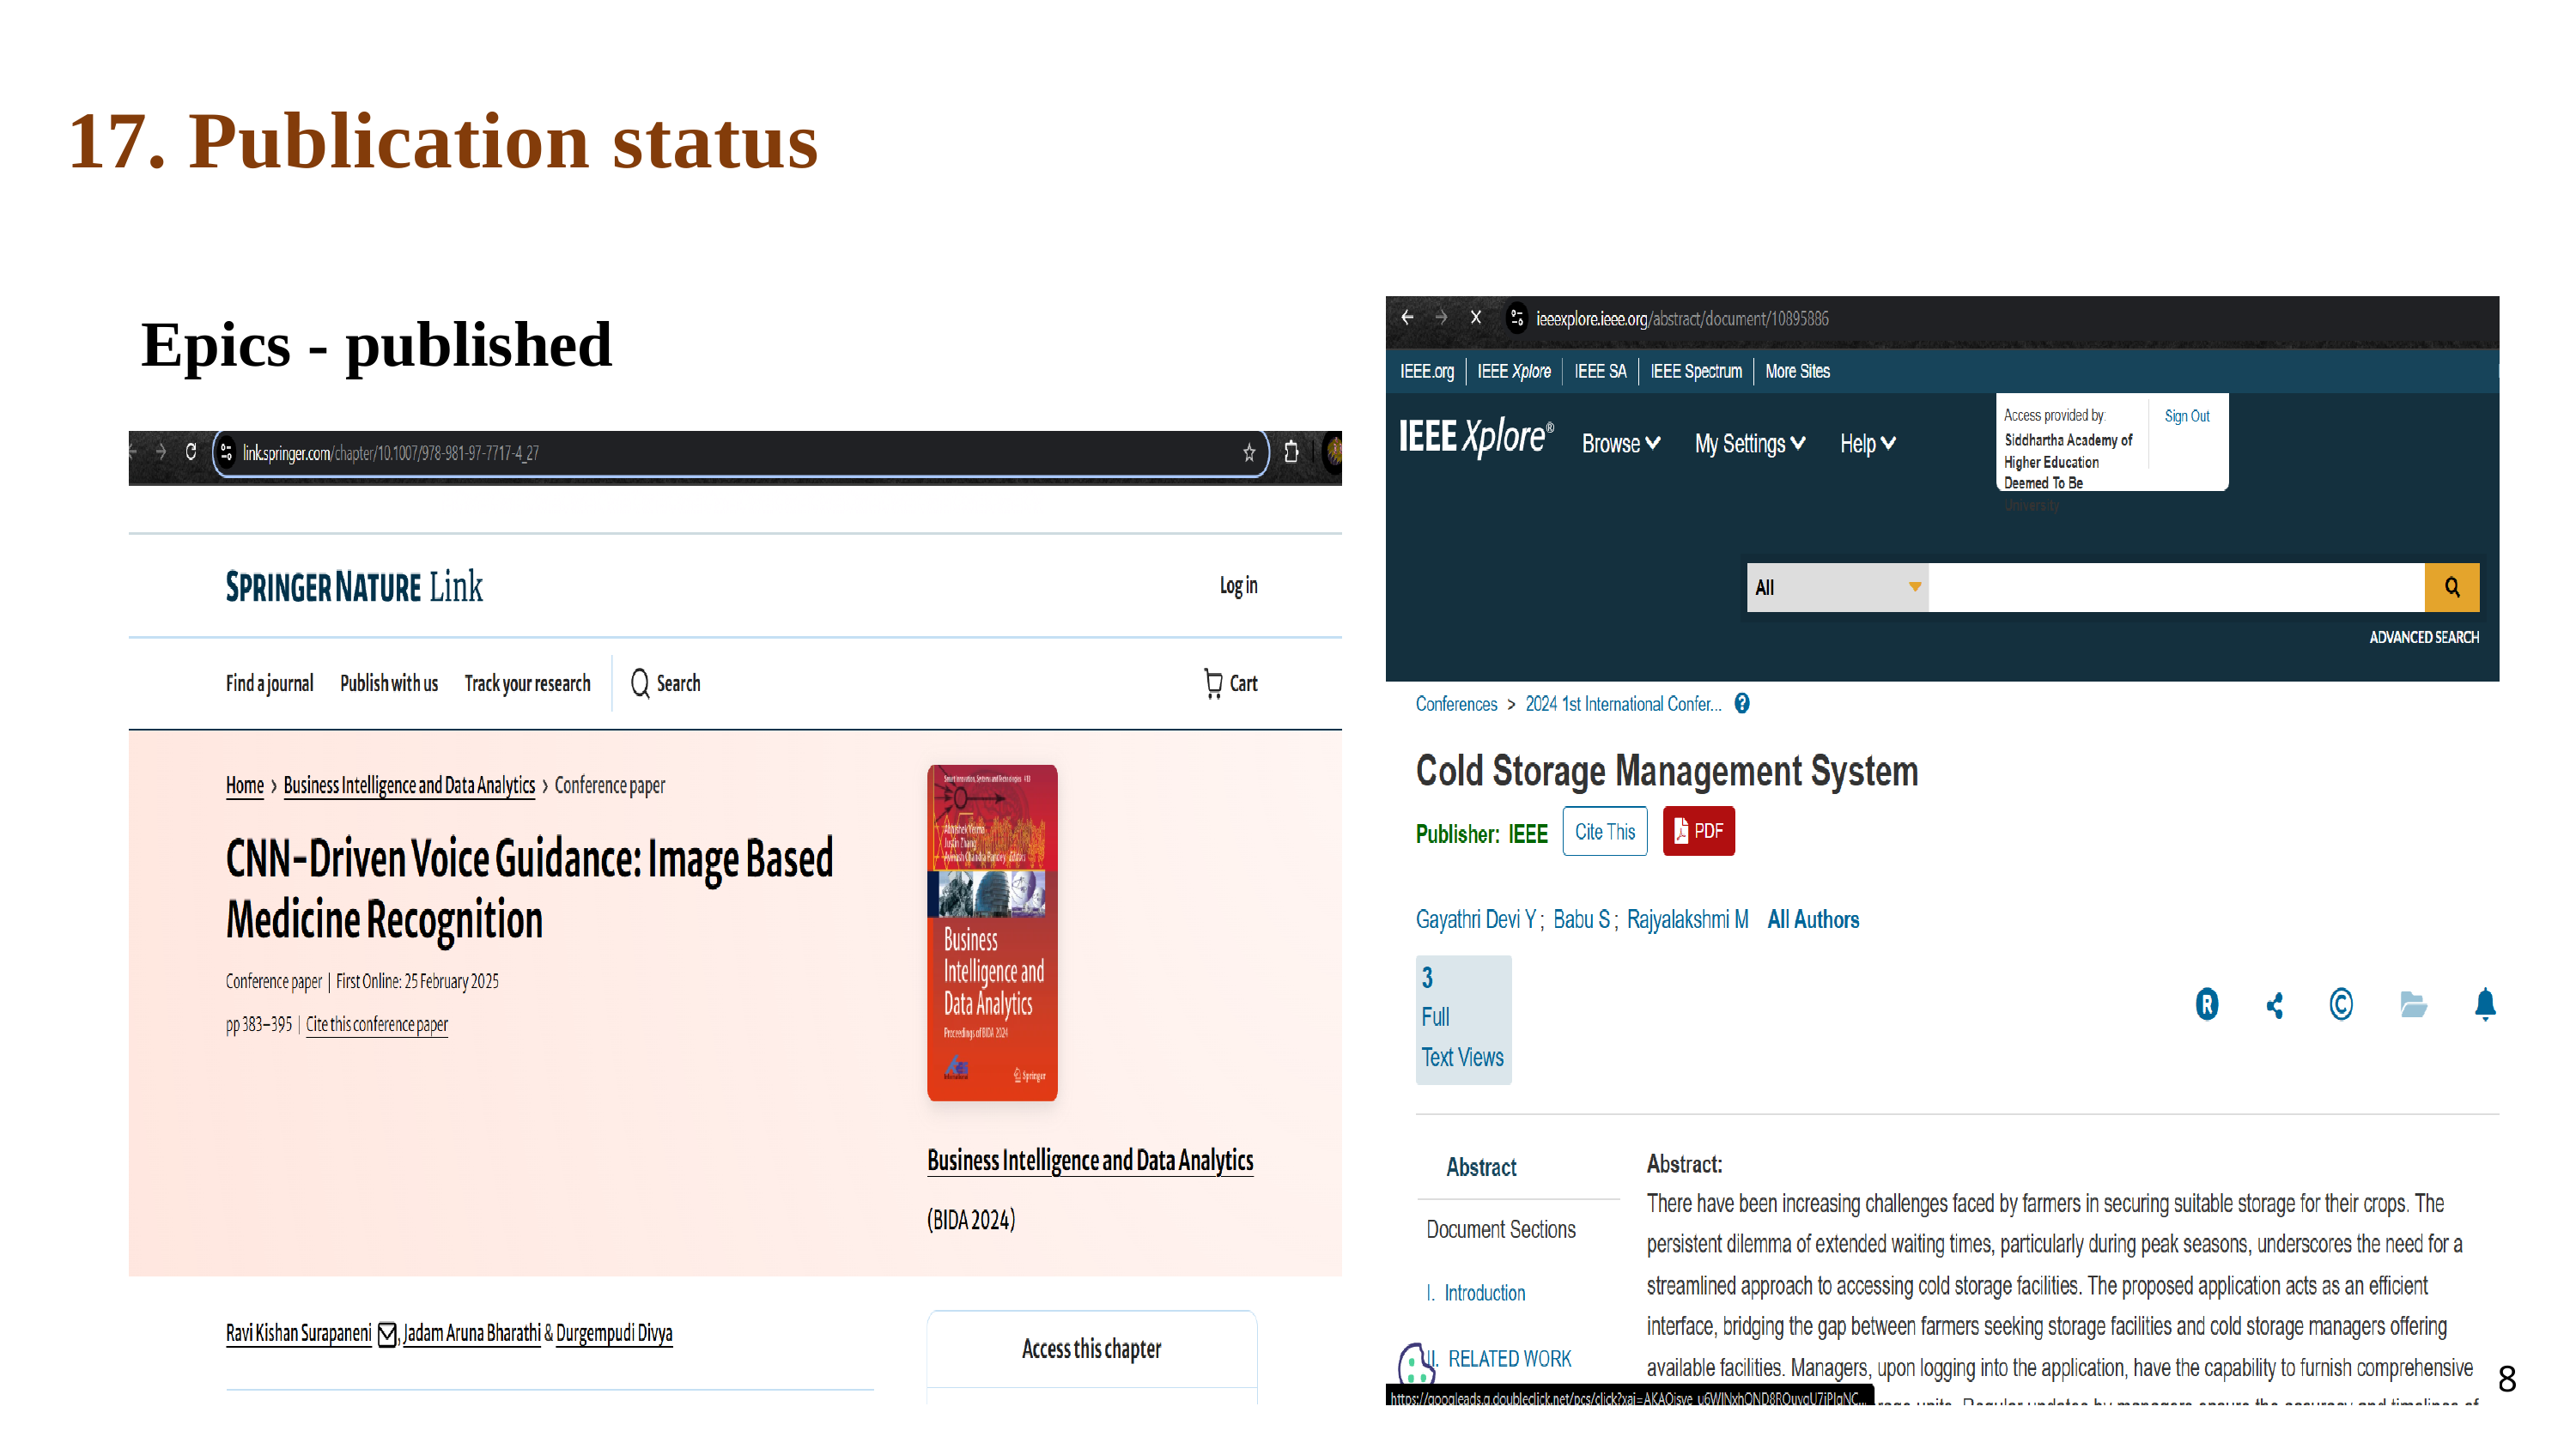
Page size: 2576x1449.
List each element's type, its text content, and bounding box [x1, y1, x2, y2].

text_box Epics - published [128, 294, 708, 385]
picture [1386, 296, 2500, 1405]
picture [128, 431, 1342, 728]
picture [128, 731, 1342, 1404]
text_box 38 [2504, 1351, 2526, 1405]
title 17. Publication status [64, 85, 902, 330]
